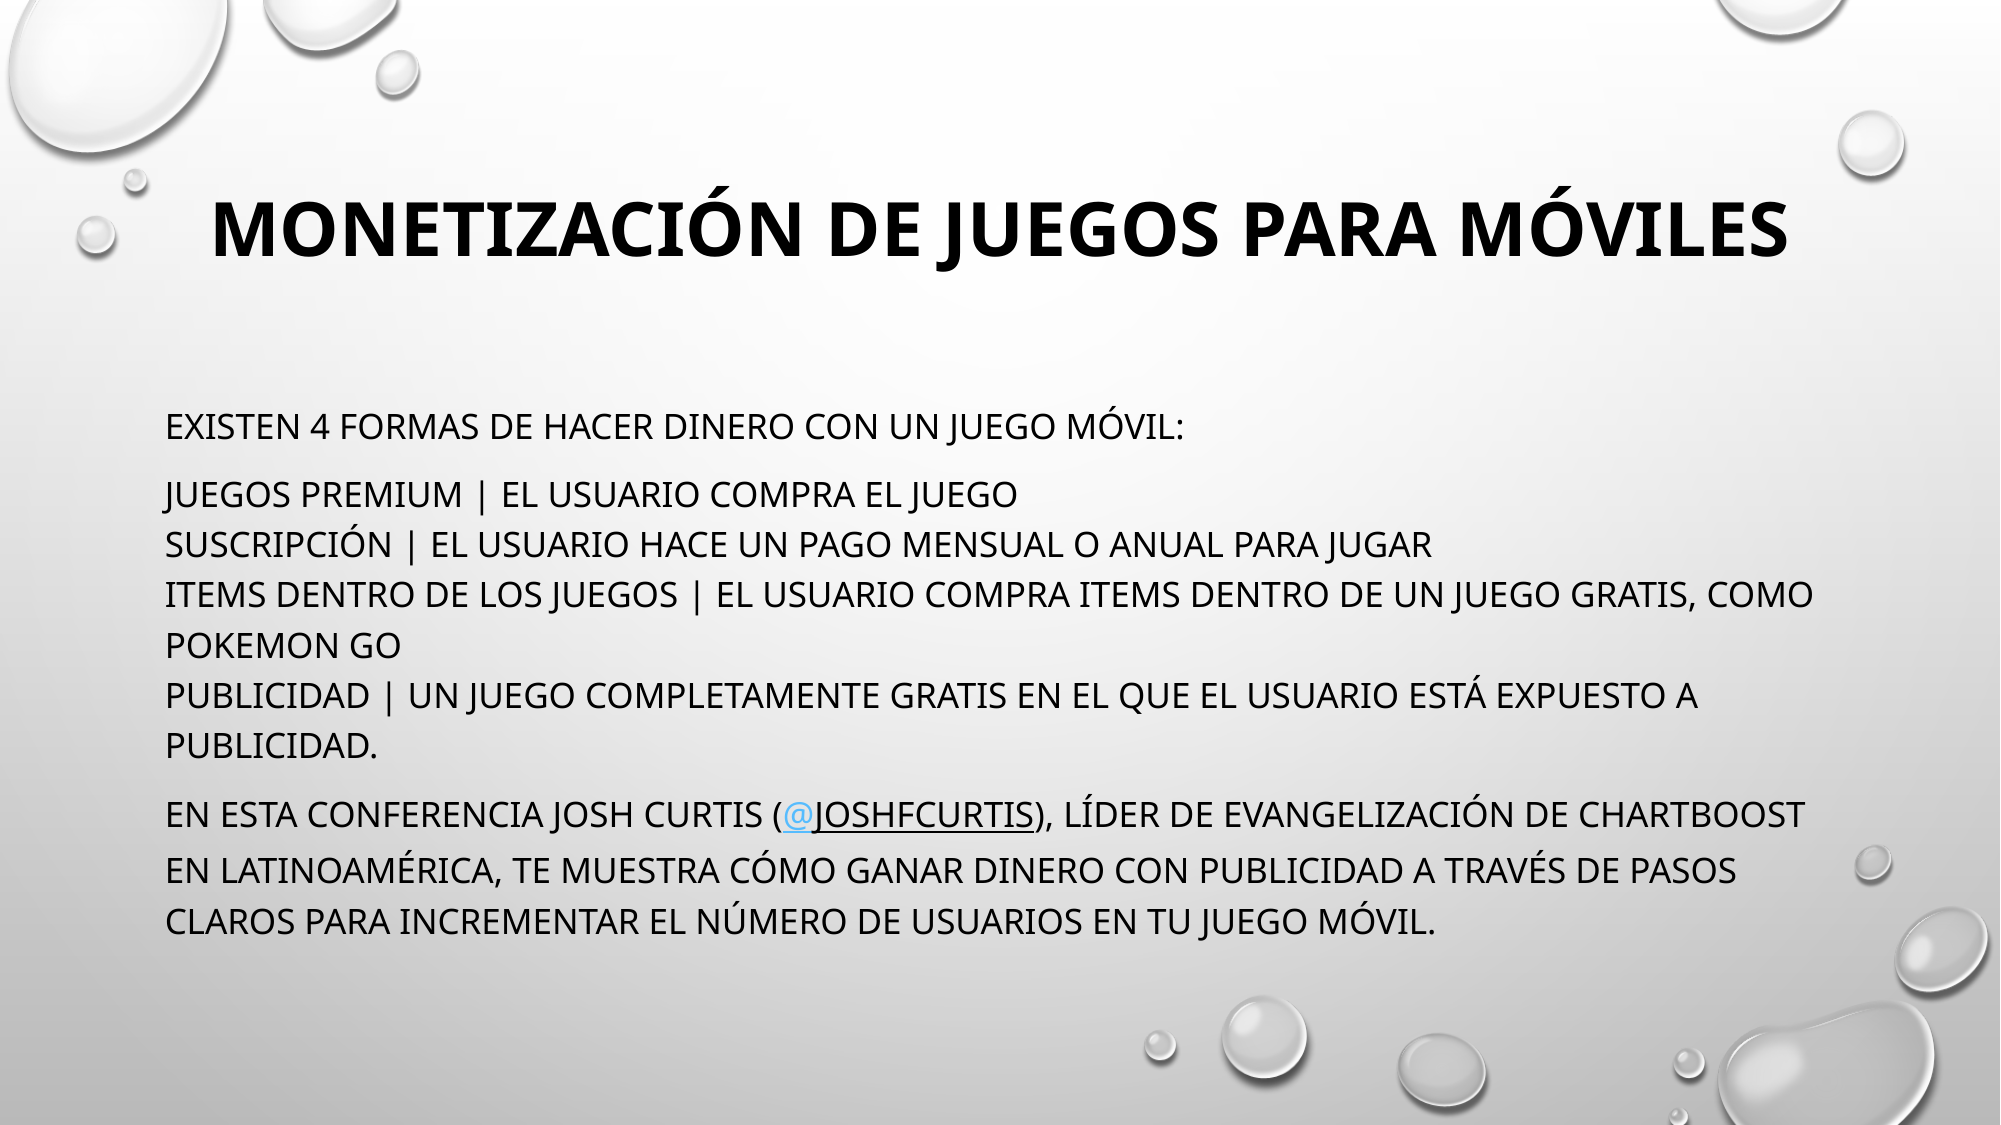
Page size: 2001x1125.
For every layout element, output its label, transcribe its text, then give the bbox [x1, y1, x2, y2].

list Existen 4 formas de hacer dinero con un juego móvil: Juegos Premium | El usuario compra el juego Suscripción | El usuario hace un pago mensual o anual para jugar Items dentro de los Juegos | El usuario compra items dentro de un juego gratis, como Pokemon Go Publicidad | Un juego completamente gratis en el que el usuario está expuesto a publicidad. En esta conferencia Josh Curtis (@joshfcurtis), líder de evangelización de Chartboost en Latinoamérica, te muestra cómo ganar dinero con publicidad a través de pasos claros para incrementar el número de usuarios en tu juego móvil. [149, 388, 1850, 950]
picture [0, 0, 2000, 1125]
title Monetización de juegos para móviles [149, 101, 1851, 364]
